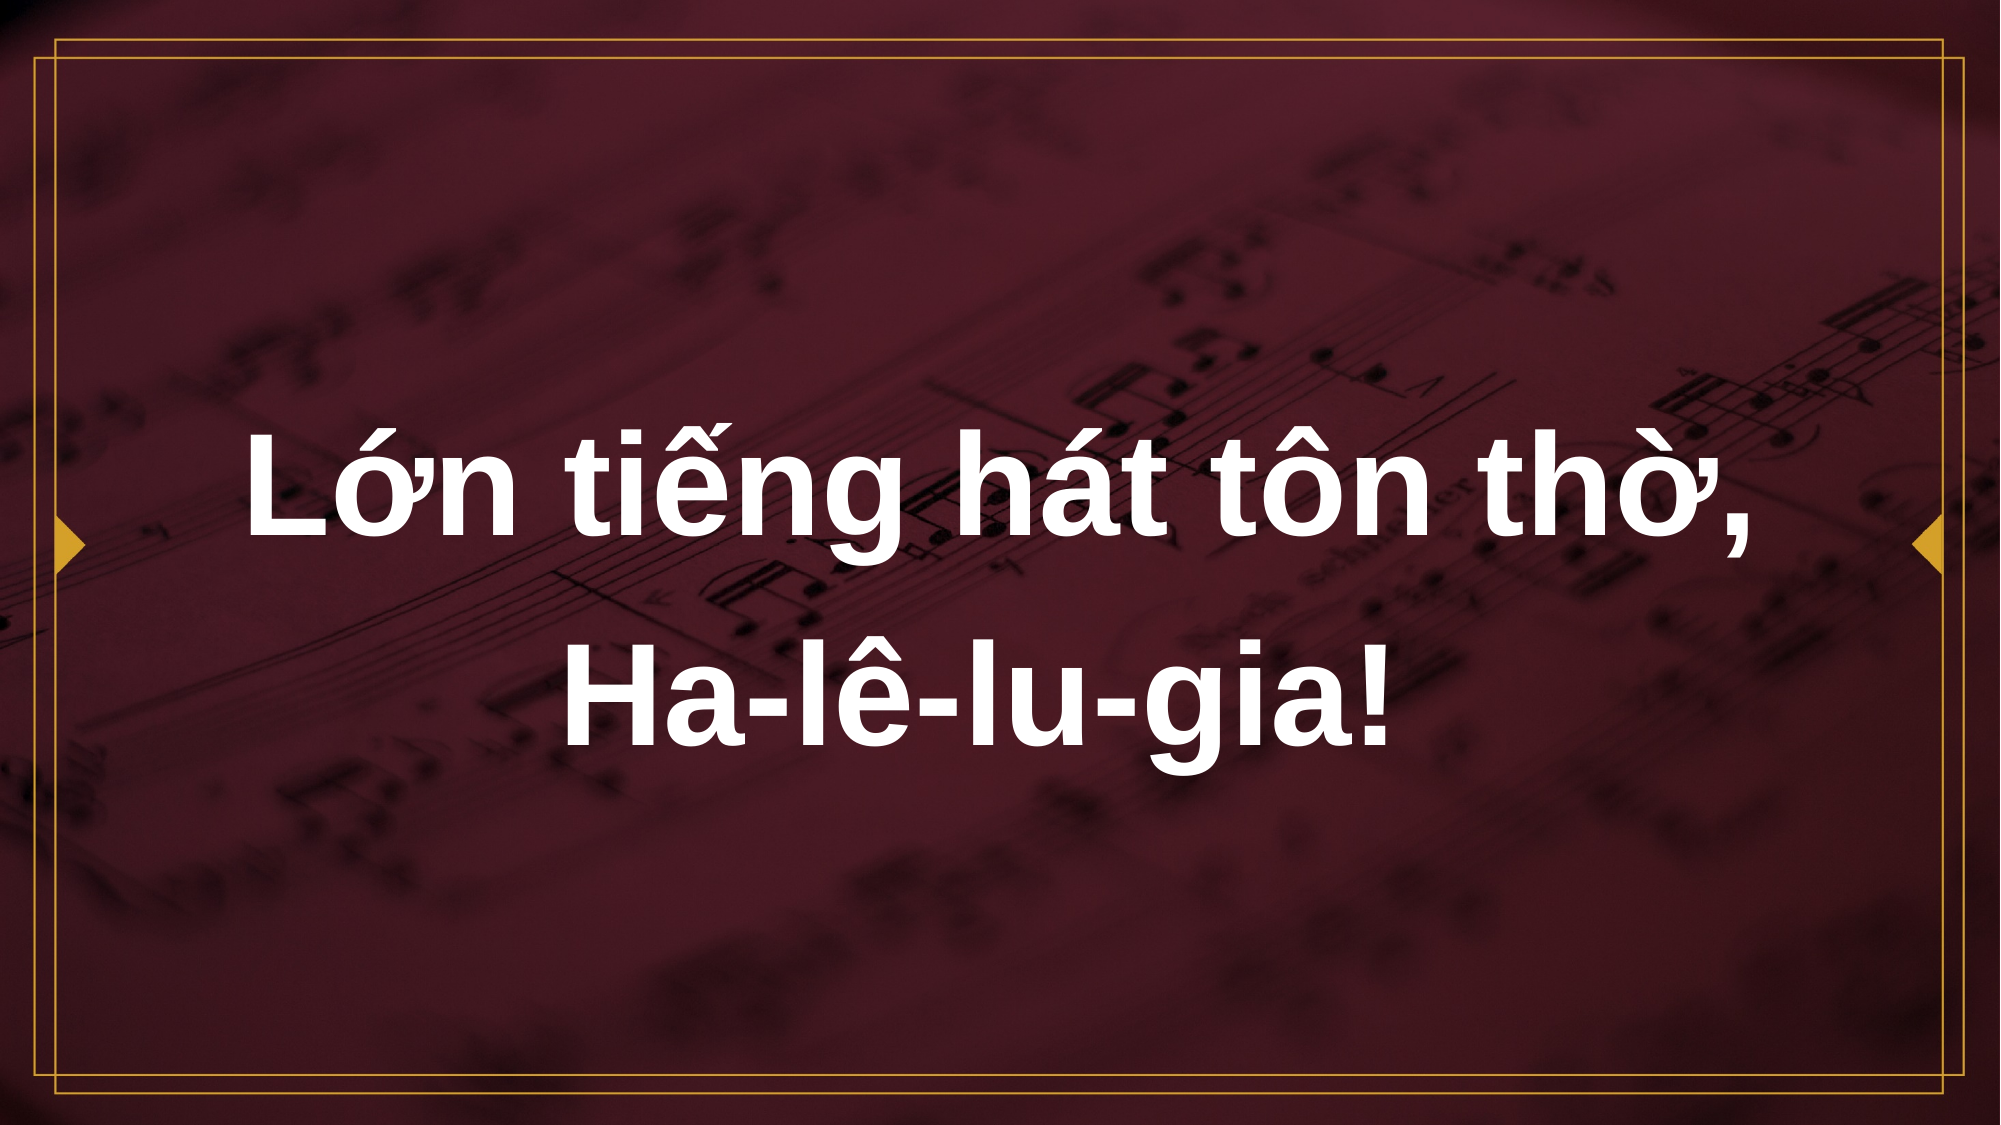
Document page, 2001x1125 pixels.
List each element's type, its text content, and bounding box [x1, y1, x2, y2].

picture [0, 0, 2000, 1125]
title Lớn tiếng hát tôn thờ, Ha-lê-lu-gia! [55, 53, 1945, 1077]
